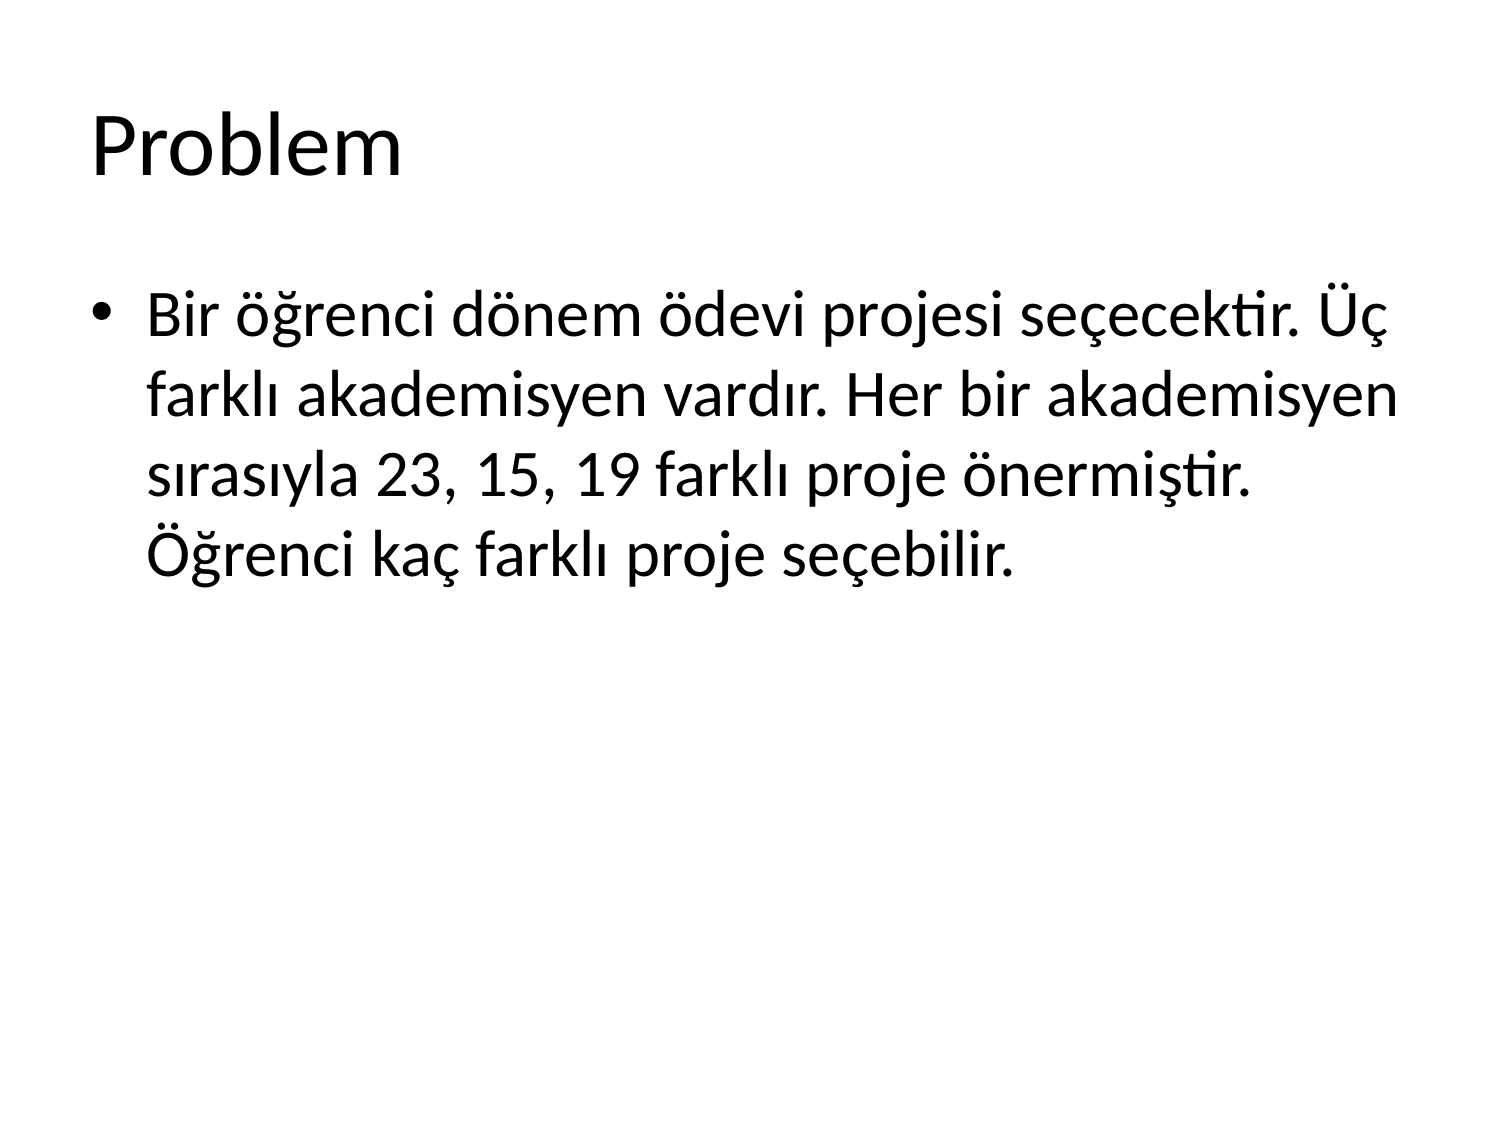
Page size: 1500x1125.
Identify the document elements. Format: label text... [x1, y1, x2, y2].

list Bir öğrenci dönem ödevi projesi seçecektir. Üç farklı akademisyen vardır. Her bir akademisyen sırasıyla 23, 15, 19 farklı proje önermiştir. Öğrenci kaç farklı proje seçebilir. [75, 262, 1425, 1005]
title Problem [75, 45, 1425, 233]
